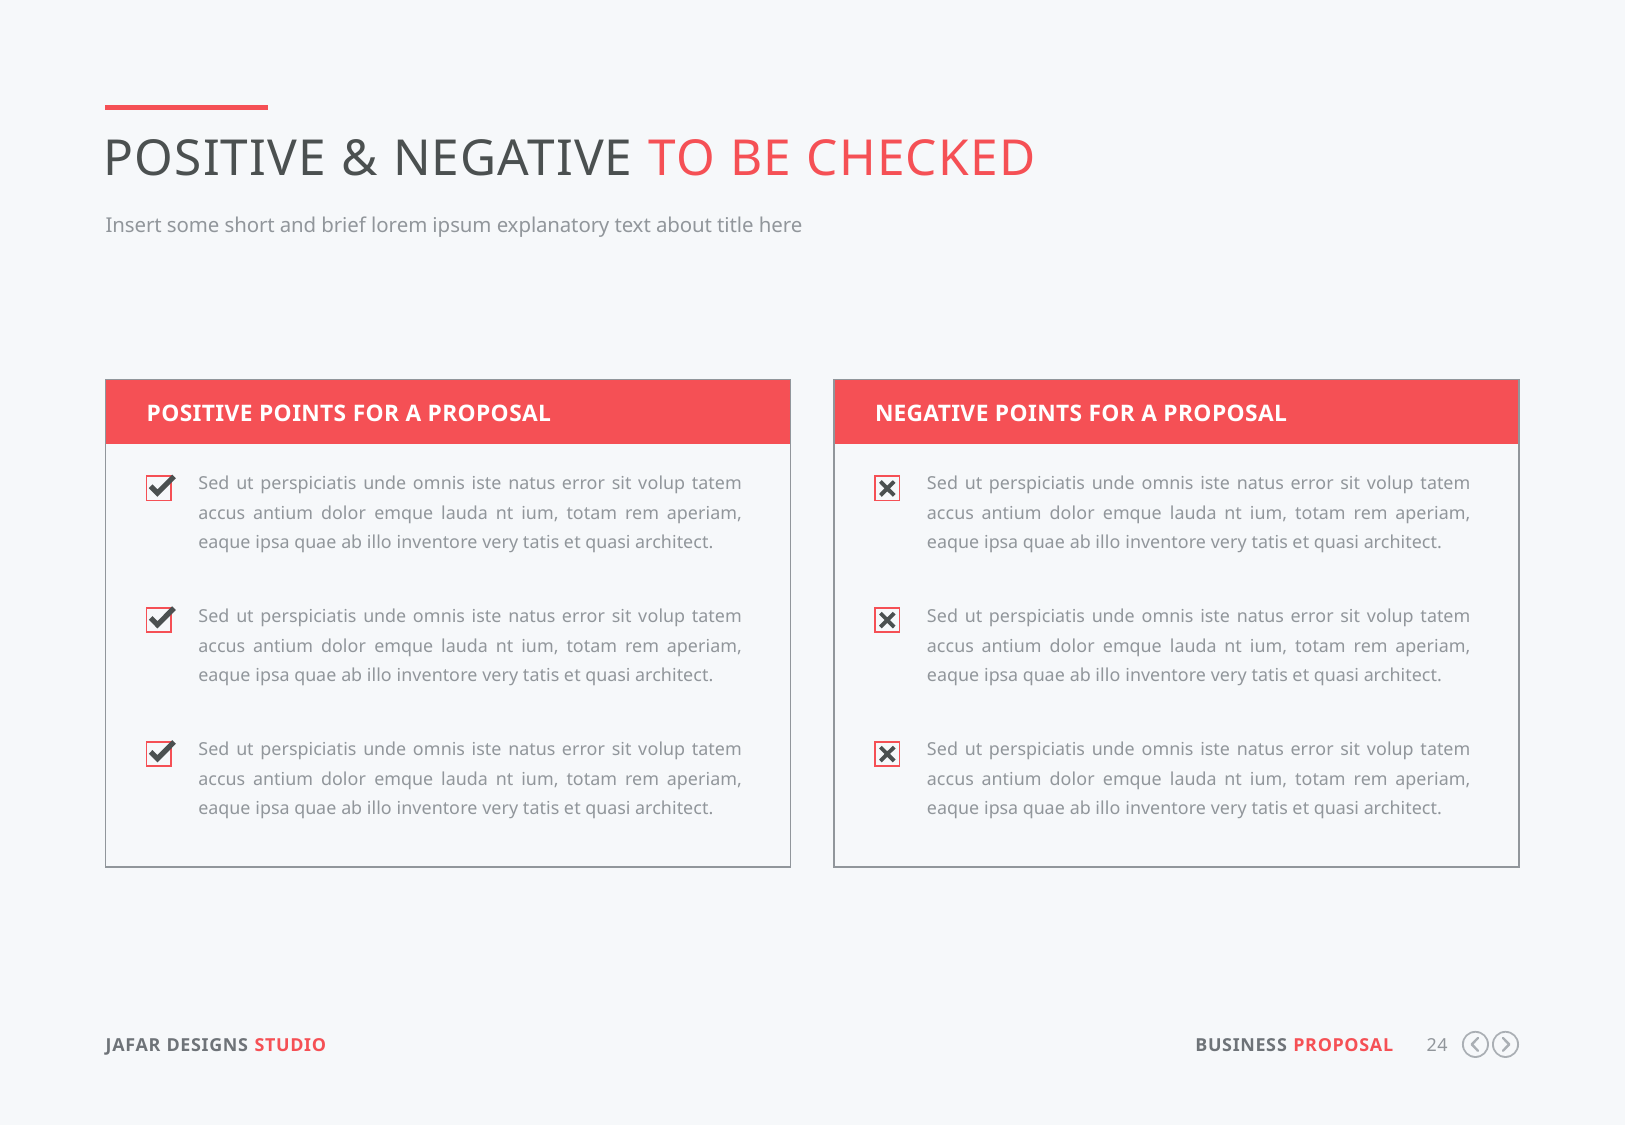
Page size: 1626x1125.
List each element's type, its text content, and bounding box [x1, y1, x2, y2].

text_box Sed ut perspiciatis unde omnis iste natus error sit volup tatem accus antium dolor emque lauda nt ium, totam rem aperiam, eaque ipsa quae ab illo inventore very tatis et quasi architect. [198, 730, 744, 819]
text_box Sed ut perspiciatis unde omnis iste natus error sit volup tatem accus antium dolor emque lauda nt ium, totam rem aperiam, eaque ipsa quae ab illo inventore very tatis et quasi architect. [926, 464, 1472, 553]
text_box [146, 474, 176, 501]
text_box Sed ut perspiciatis unde omnis iste natus error sit volup tatem accus antium dolor emque lauda nt ium, totam rem aperiam, eaque ipsa quae ab illo inventore very tatis et quasi architect. [926, 730, 1472, 819]
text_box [146, 606, 176, 633]
text_box negative points for a proposal [875, 397, 1472, 427]
text_box Positive points for a proposal [146, 397, 744, 427]
list Insert some short and brief lorem ipsum explanatory text about title here [105, 209, 1519, 241]
text_box [833, 379, 1520, 868]
text_box Sed ut perspiciatis unde omnis iste natus error sit volup tatem accus antium dolor emque lauda nt ium, totam rem aperiam, eaque ipsa quae ab illo inventore very tatis et quasi architect. [198, 464, 744, 553]
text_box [875, 476, 900, 501]
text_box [875, 607, 900, 633]
text_box Sed ut perspiciatis unde omnis iste natus error sit volup tatem accus antium dolor emque lauda nt ium, totam rem aperiam, eaque ipsa quae ab illo inventore very tatis et quasi architect. [926, 597, 1472, 686]
text_box [104, 379, 791, 868]
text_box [875, 741, 900, 767]
list Positive & negative to be checked [103, 125, 1518, 187]
text_box Sed ut perspiciatis unde omnis iste natus error sit volup tatem accus antium dolor emque lauda nt ium, totam rem aperiam, eaque ipsa quae ab illo inventore very tatis et quasi architect. [198, 597, 744, 686]
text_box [146, 740, 176, 767]
